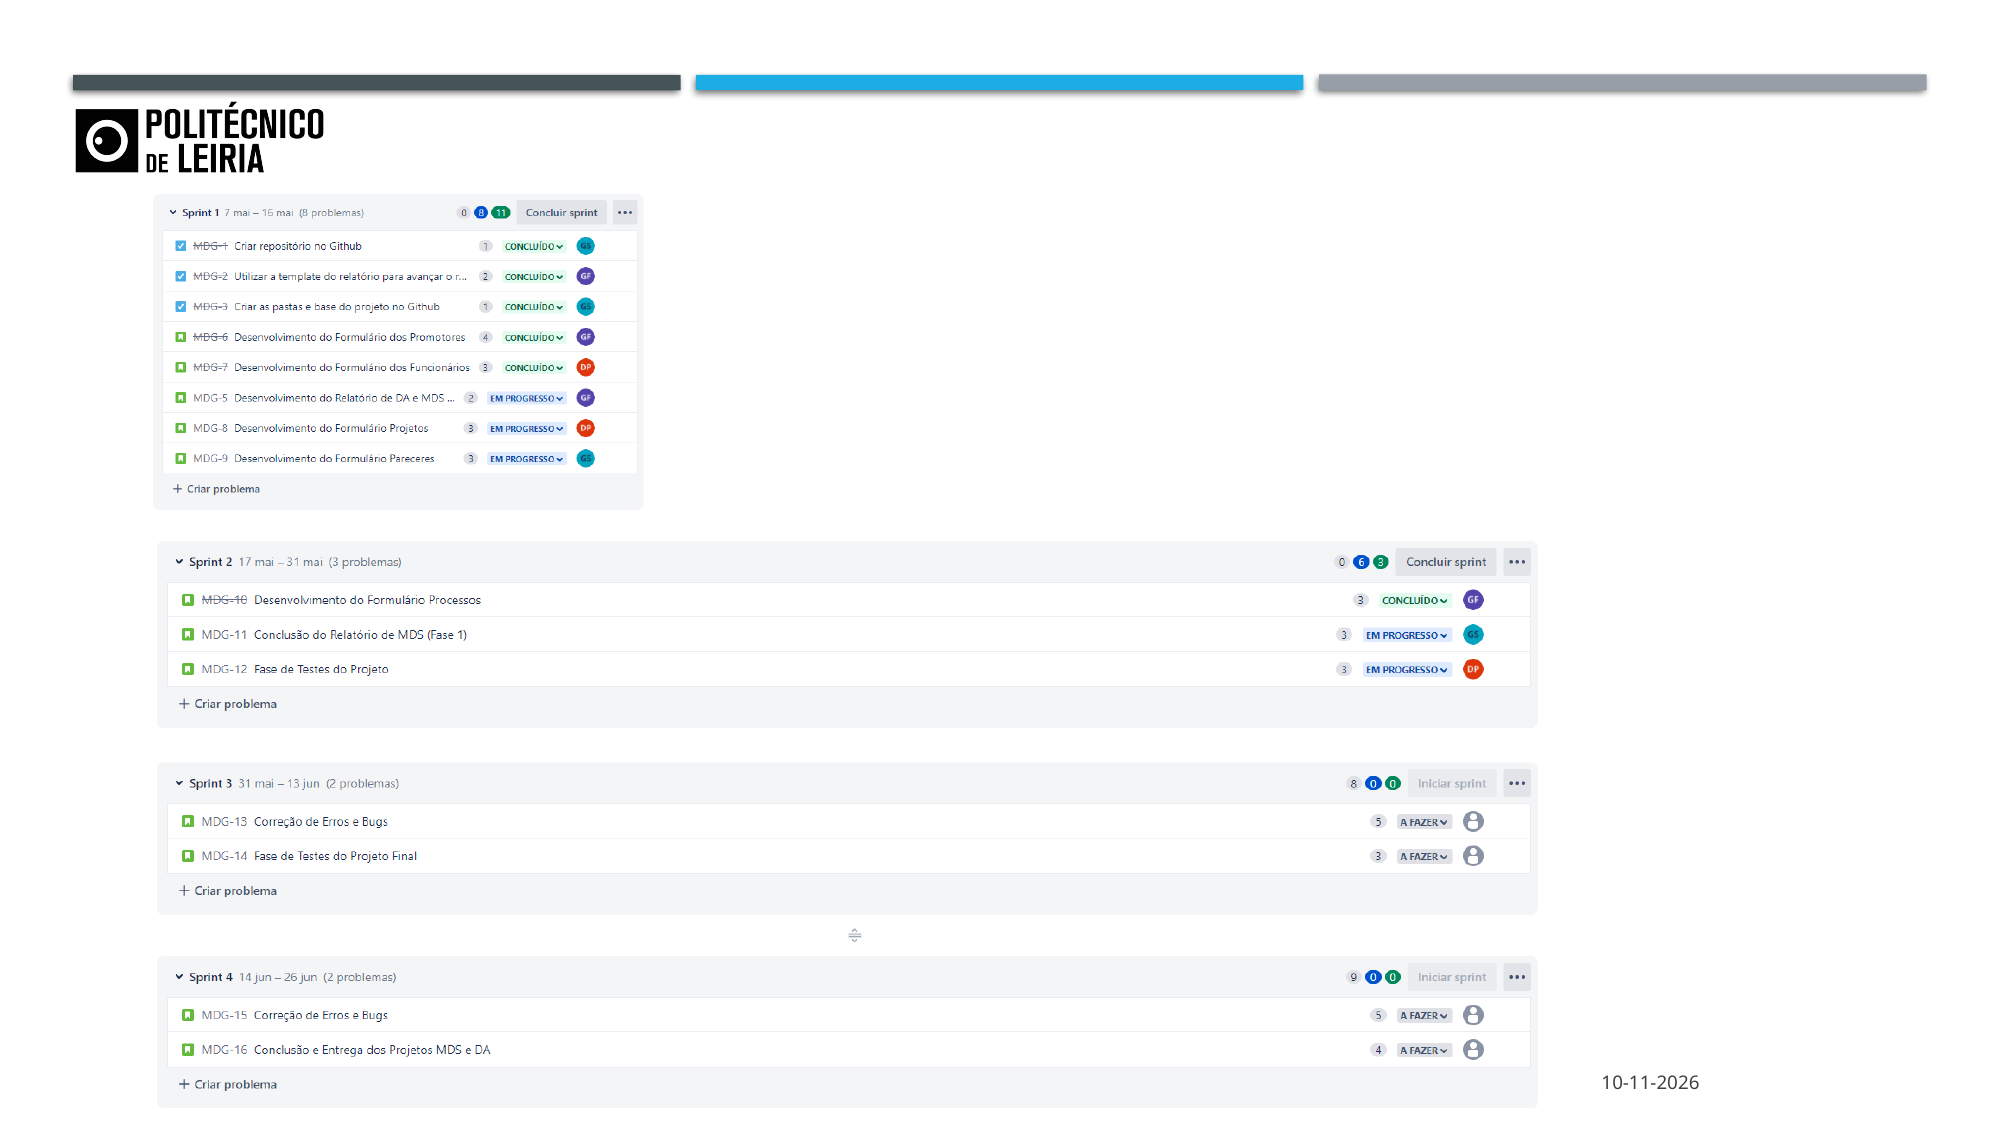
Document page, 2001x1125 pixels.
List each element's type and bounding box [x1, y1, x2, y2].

picture [45, 75, 655, 519]
slide_number [1558, 1053, 1715, 1114]
picture [144, 532, 1554, 1115]
